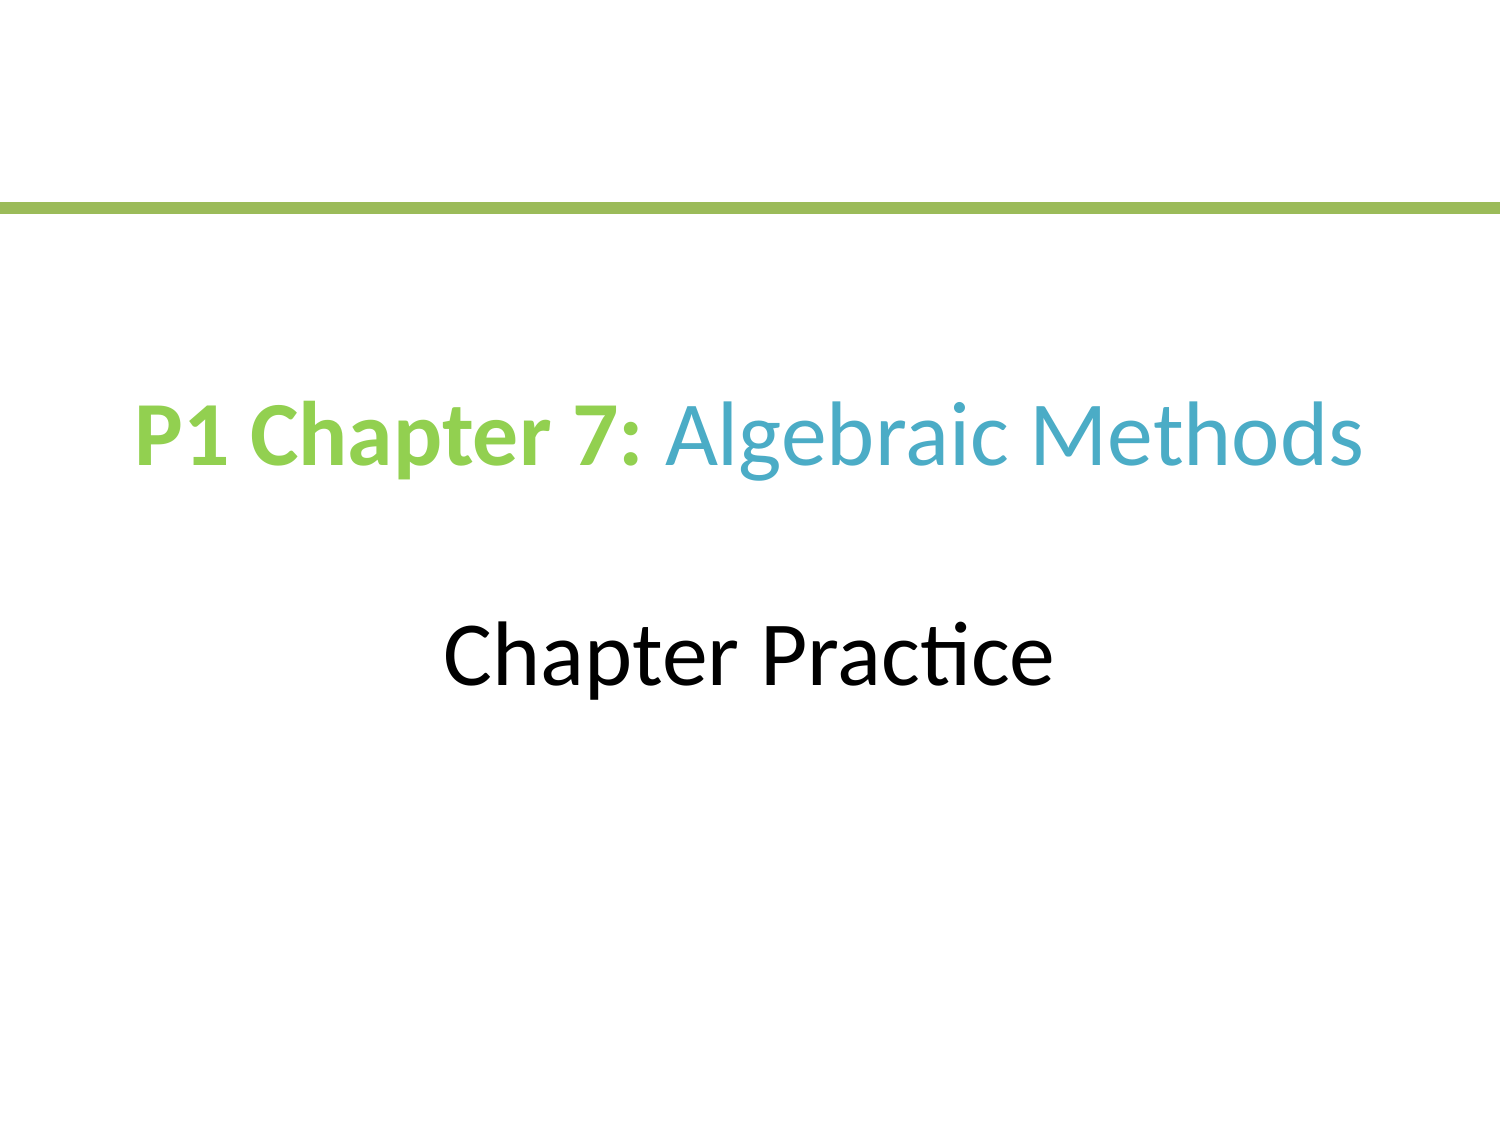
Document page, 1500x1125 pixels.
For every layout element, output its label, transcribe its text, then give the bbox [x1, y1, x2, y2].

title P1 Chapter 7: Algebraic Methods Chapter Practice [112, 349, 1388, 728]
